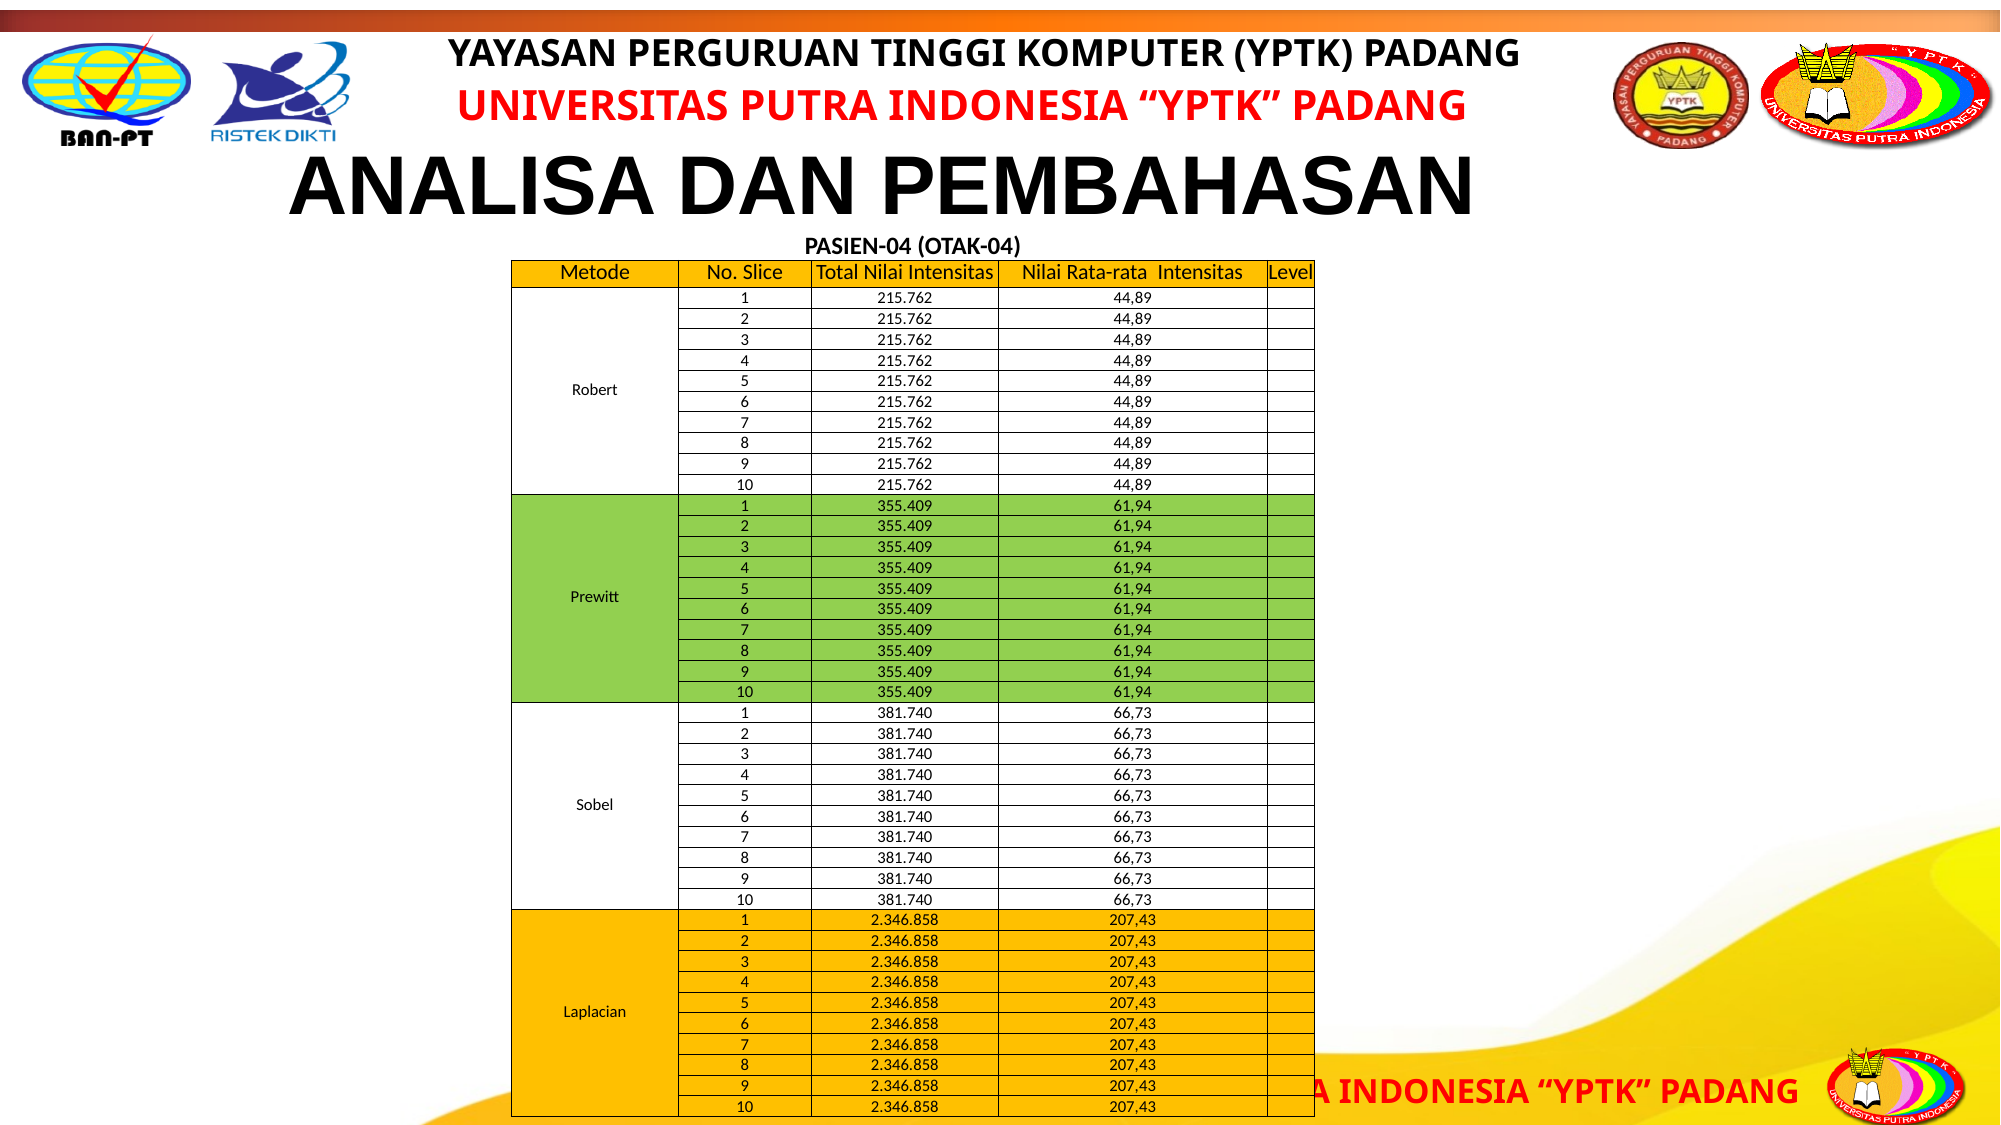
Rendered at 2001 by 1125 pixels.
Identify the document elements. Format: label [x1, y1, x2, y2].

text_box [0, 10, 2000, 1125]
